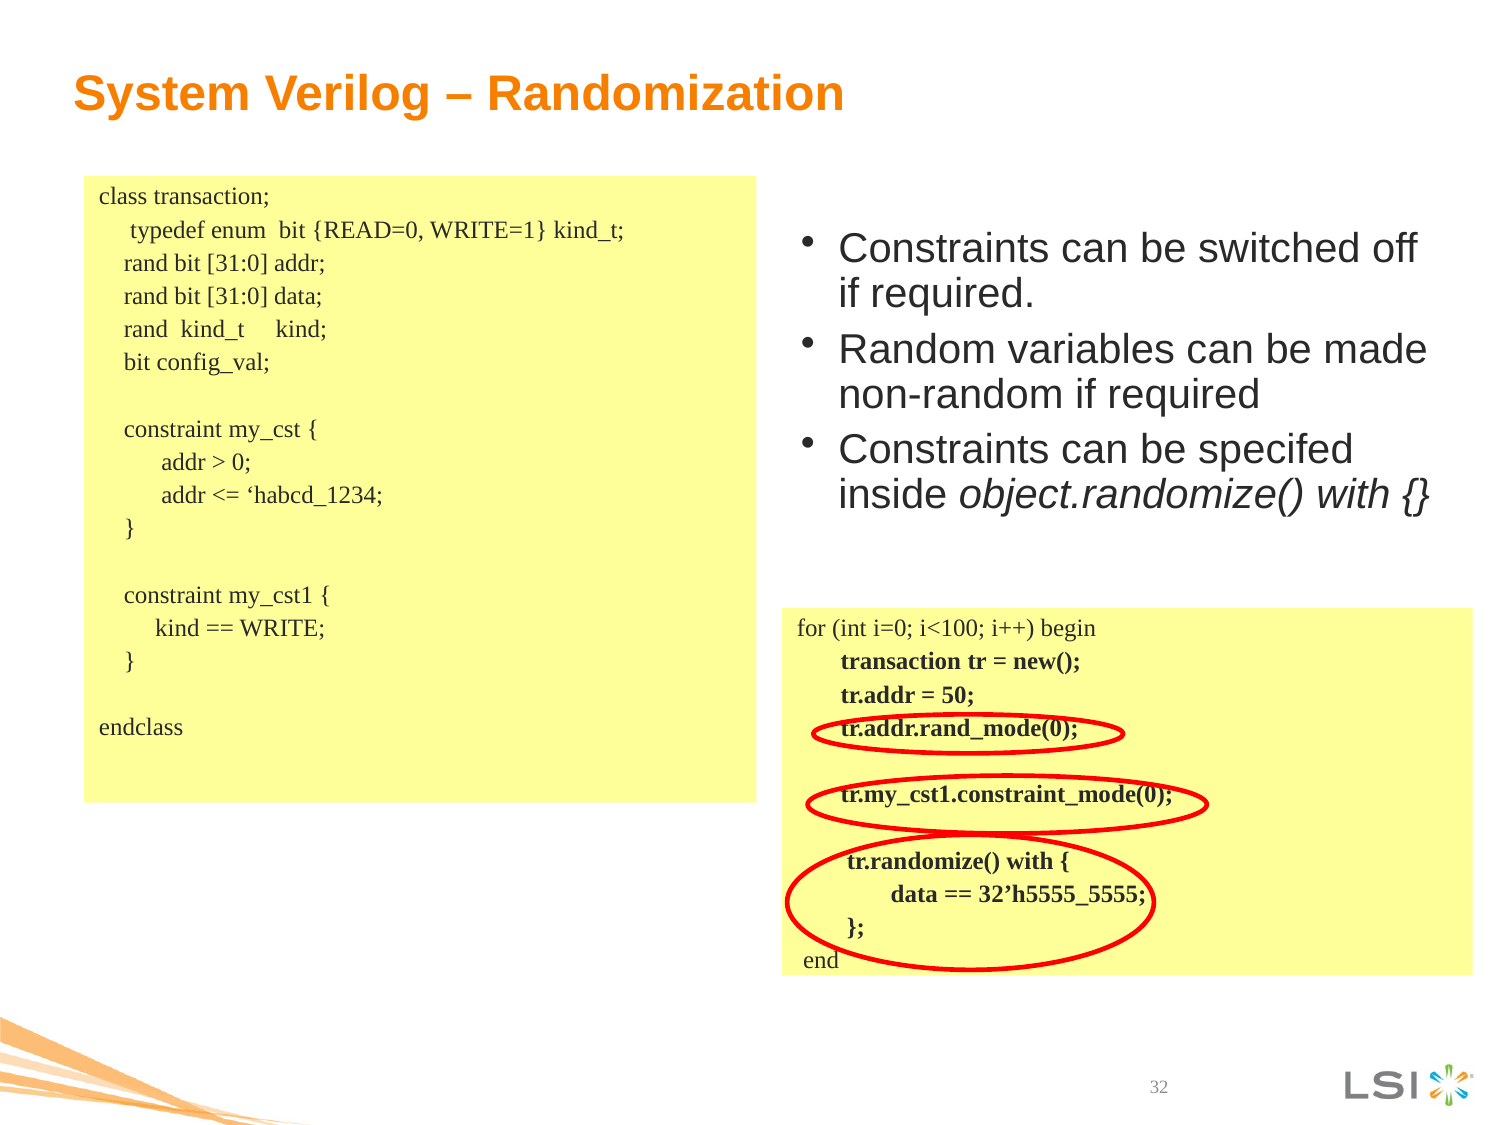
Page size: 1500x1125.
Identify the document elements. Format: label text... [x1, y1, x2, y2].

text_box for (int i=0; i<100; i++) begin transaction tr = new(); tr.addr = 50; tr.addr.rand_mode(0); tr.my_cst1.constraint_mode(0); tr.randomize() with { data == 32’h5555_5555; }; end [781, 607, 1473, 975]
title System Verilog – Randomization [57, 52, 1426, 184]
picture [1343, 1062, 1475, 1108]
list Constraints can be switched off if required. Random variables can be made non-random if required Constraints can be specifed inside object.randomize() with {} [785, 158, 1451, 589]
picture [0, 1017, 311, 1125]
text_box [787, 834, 1154, 970]
text_box [813, 714, 1124, 754]
text_box class transaction; typedef enum bit {READ=0, WRITE=1} kind_t; rand bit [31:0] addr; rand bit [31:0] data; rand kind_t kind; bit config_val; constraint my_cst { addr > 0; addr <= ‘habcd_1234; } constraint my_cst1 { kind == WRITE; } endclass [83, 175, 757, 803]
text_box [807, 775, 1207, 834]
